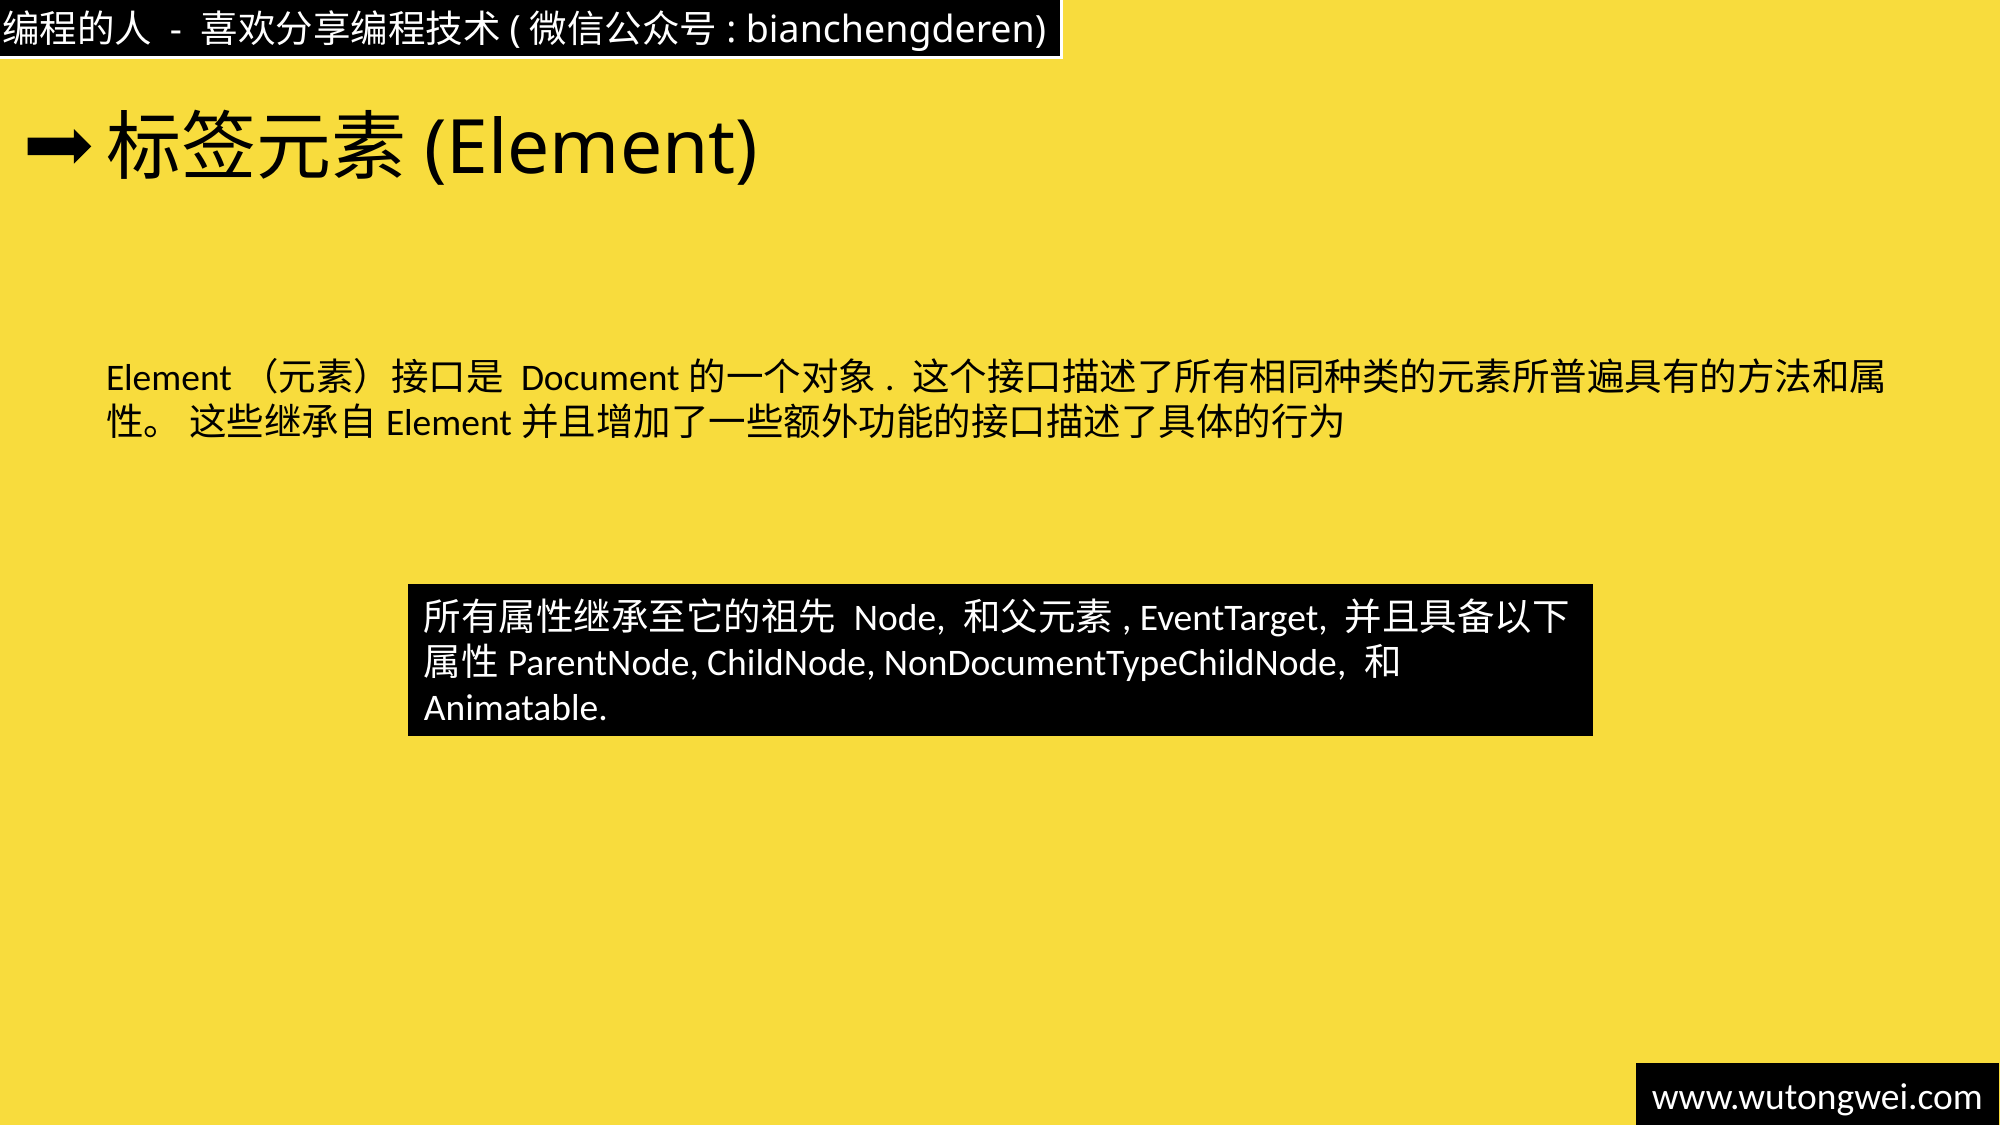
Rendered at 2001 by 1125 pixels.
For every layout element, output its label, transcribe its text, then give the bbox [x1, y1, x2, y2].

text_box Element（元素）接口是 Document的一个对象. 这个接口描述了所有相同种类的元素所普遍具有的方法和属性。 这些继承自Element并且增加了一些额外功能的接口描述了具体的行为 [91, 345, 1910, 451]
title 标签元素(Element) [91, 101, 1955, 192]
text_box 所有属性继承至它的祖先 Node, 和父元素, EventTarget, 并且具备以下属性ParentNode, ChildNode, NonDocumentTypeChildNode, 和Animatable. [408, 584, 1593, 736]
